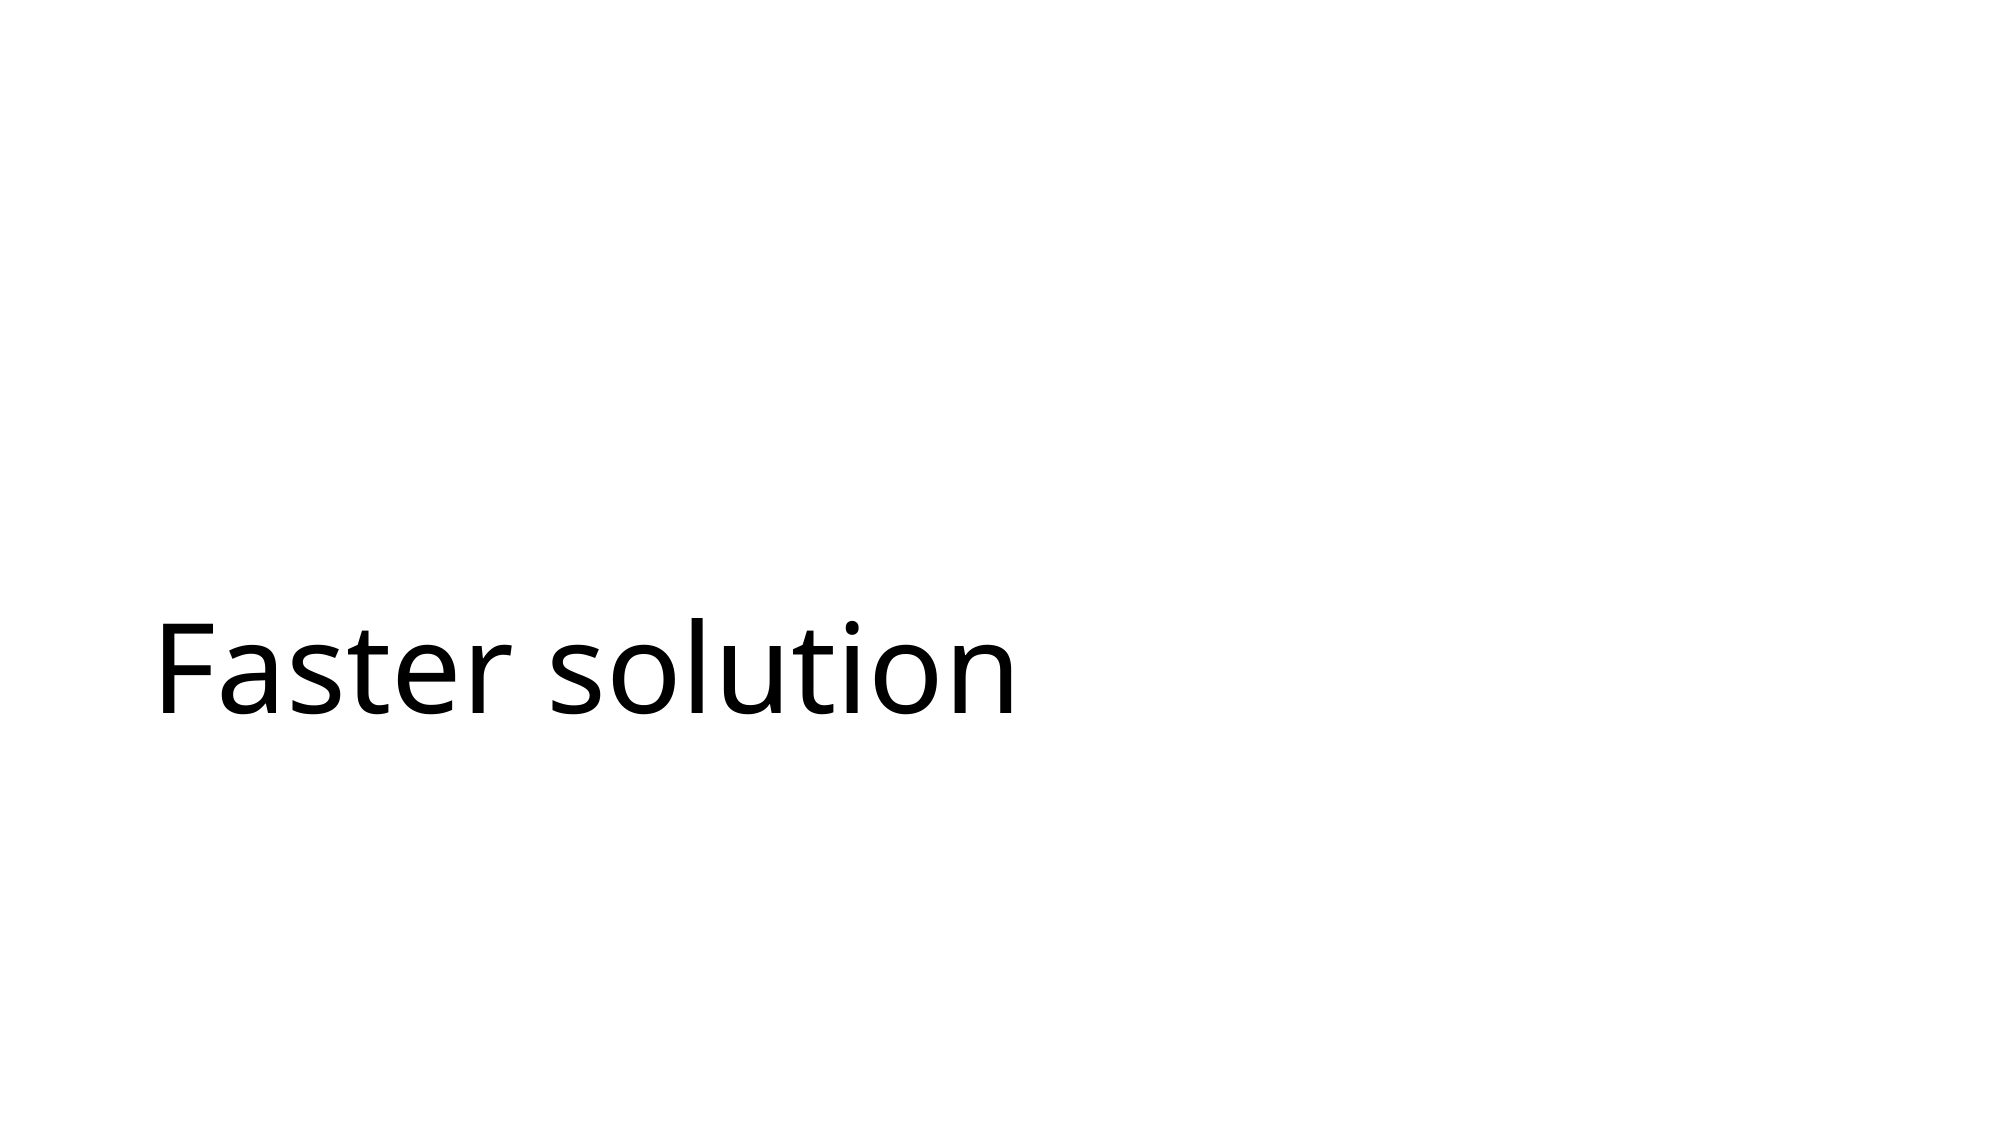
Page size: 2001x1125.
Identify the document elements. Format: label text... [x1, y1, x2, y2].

title Faster solution [136, 280, 1862, 749]
